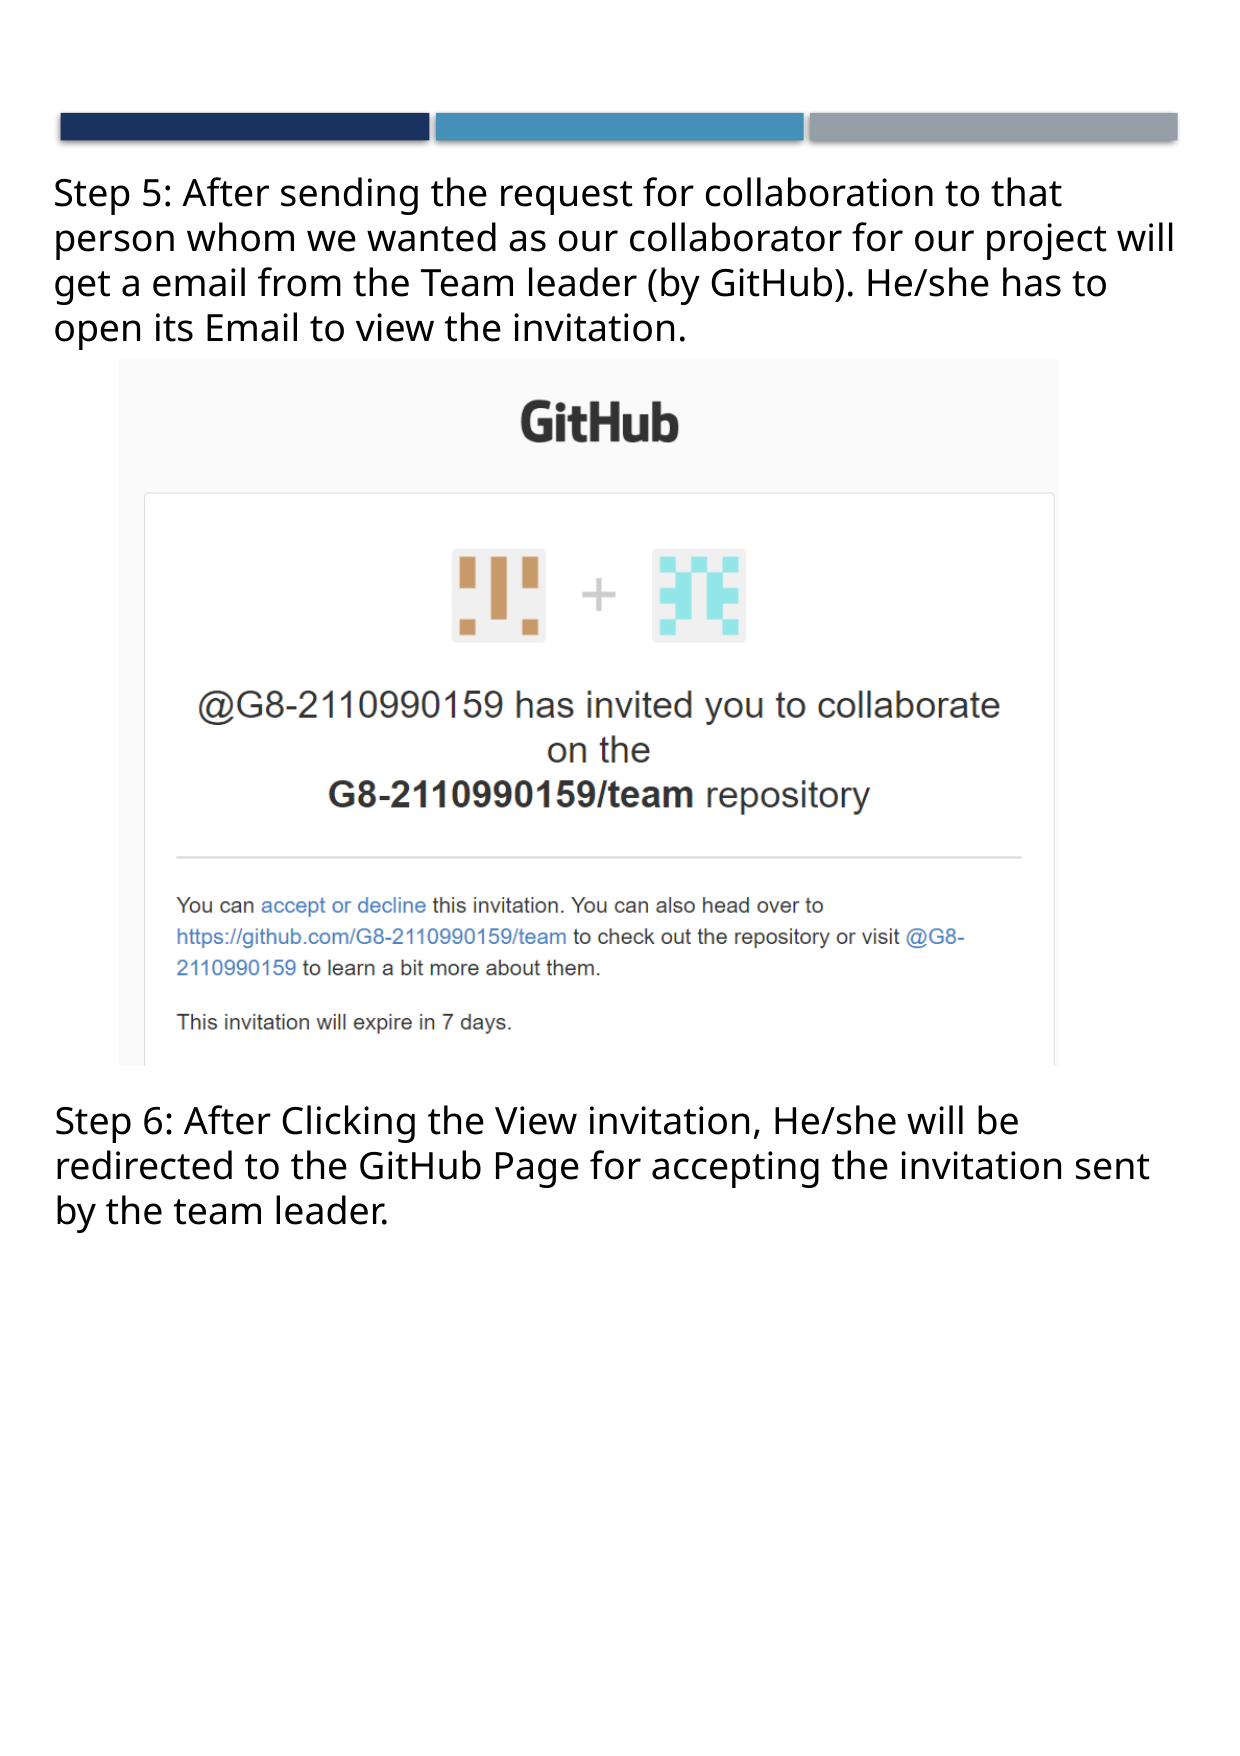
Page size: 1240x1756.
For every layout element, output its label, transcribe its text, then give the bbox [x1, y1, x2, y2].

text_box Step 6: After Clicking the View invitation, He/she will be redirected to the GitHub Page for accepting the invitation sent by the team leader. [39, 1090, 1184, 1240]
text_box Step 5: After sending the request for collaboration to that person whom we wanted as our collaborator for our project will get a email from the Team leader (by GitHub). He/she has to open its Email to view the invitation. [38, 161, 1202, 357]
picture [119, 357, 1059, 1067]
